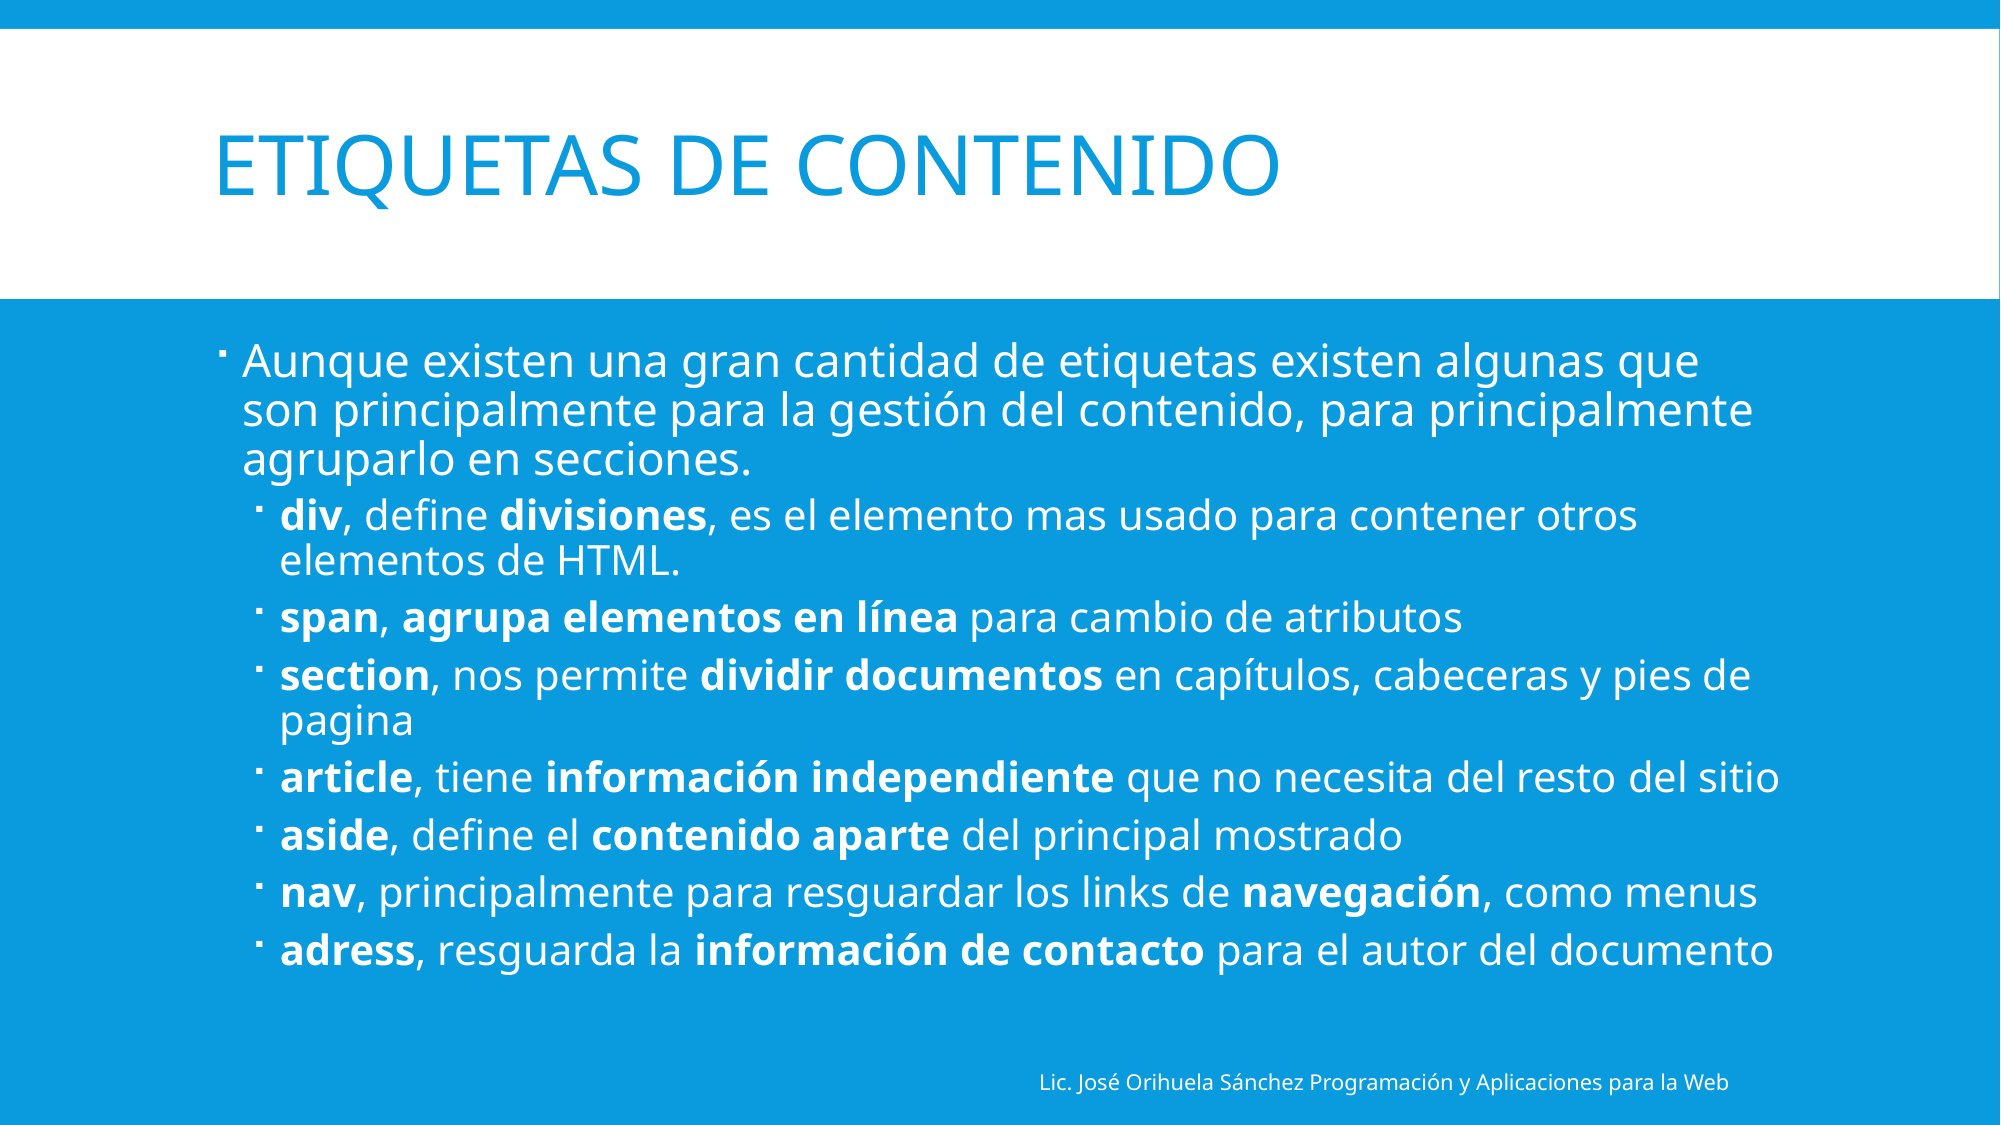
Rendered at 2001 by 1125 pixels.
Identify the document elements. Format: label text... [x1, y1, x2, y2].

list Aunque existen una gran cantidad de etiquetas existen algunas que son principalmente para la gestión del contenido, para principalmente agruparlo en secciones. div, define divisiones, es el elemento mas usado para contener otros elementos de HTML. span, agrupa elementos en línea para cambio de atributos section, nos permite dividir documentos en capítulos, cabeceras y pies de pagina article, tiene información independiente que no necesita del resto del sitio aside, define el contenido aparte del principal mostrado nav, principalmente para resguardar los links de navegación, como menus adress, resguarda la información de contacto para el autor del documento [197, 329, 1803, 1020]
footer Lic. José Orihuela Sánchez Programación y Aplicaciones para la Web [918, 1053, 1746, 1114]
title Etiquetas de contenido [197, 46, 1803, 295]
